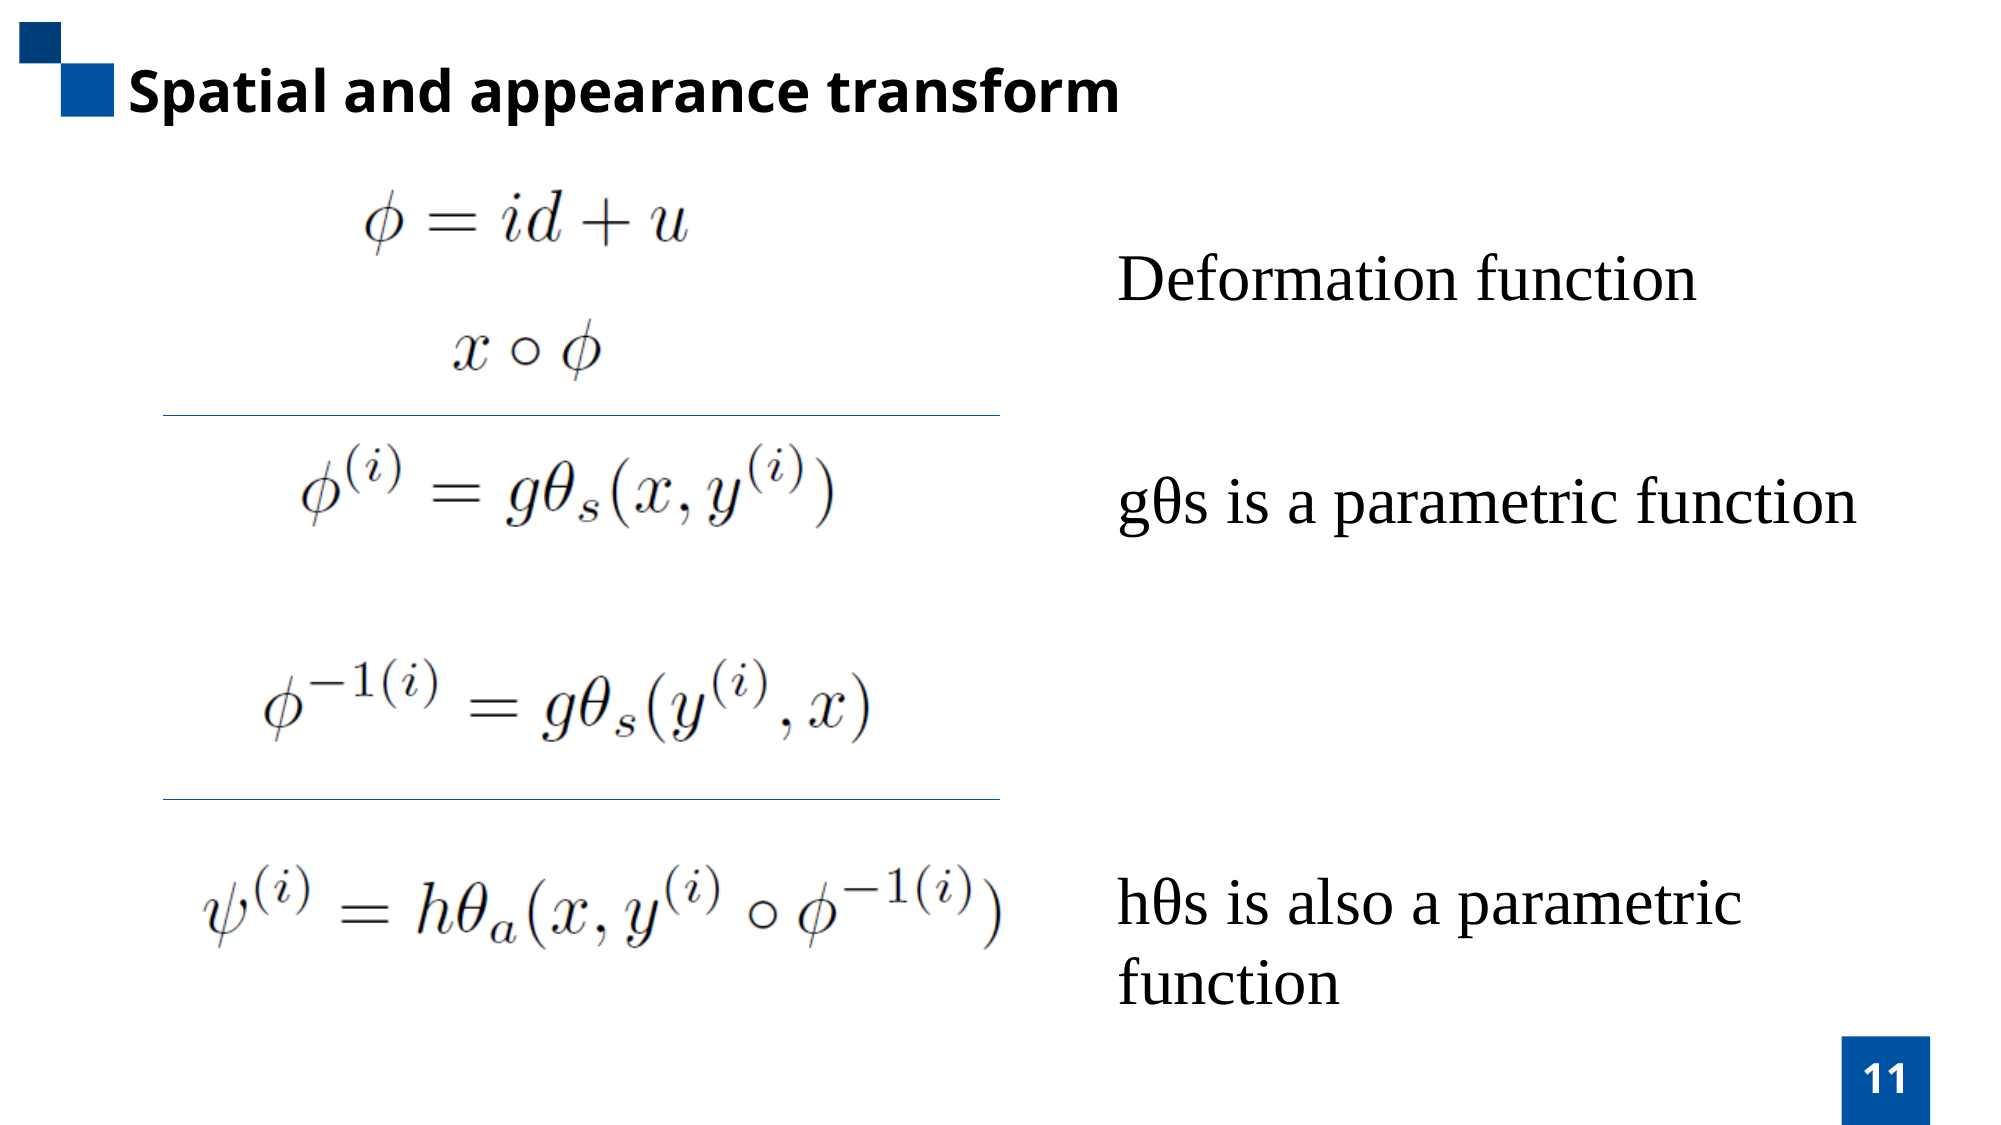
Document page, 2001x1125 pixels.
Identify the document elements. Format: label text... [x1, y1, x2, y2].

picture [113, 799, 1080, 1011]
text_box hθs is also a parametric function [1103, 850, 1963, 1026]
text_box gθs is a parametric function [1103, 449, 1963, 544]
picture [163, 416, 981, 799]
picture [163, 132, 981, 415]
text_box Deformation function [1103, 226, 1963, 322]
slide_number 11 [1771, 1050, 2000, 1111]
text_box Spatial and appearance transform [114, 47, 1398, 132]
